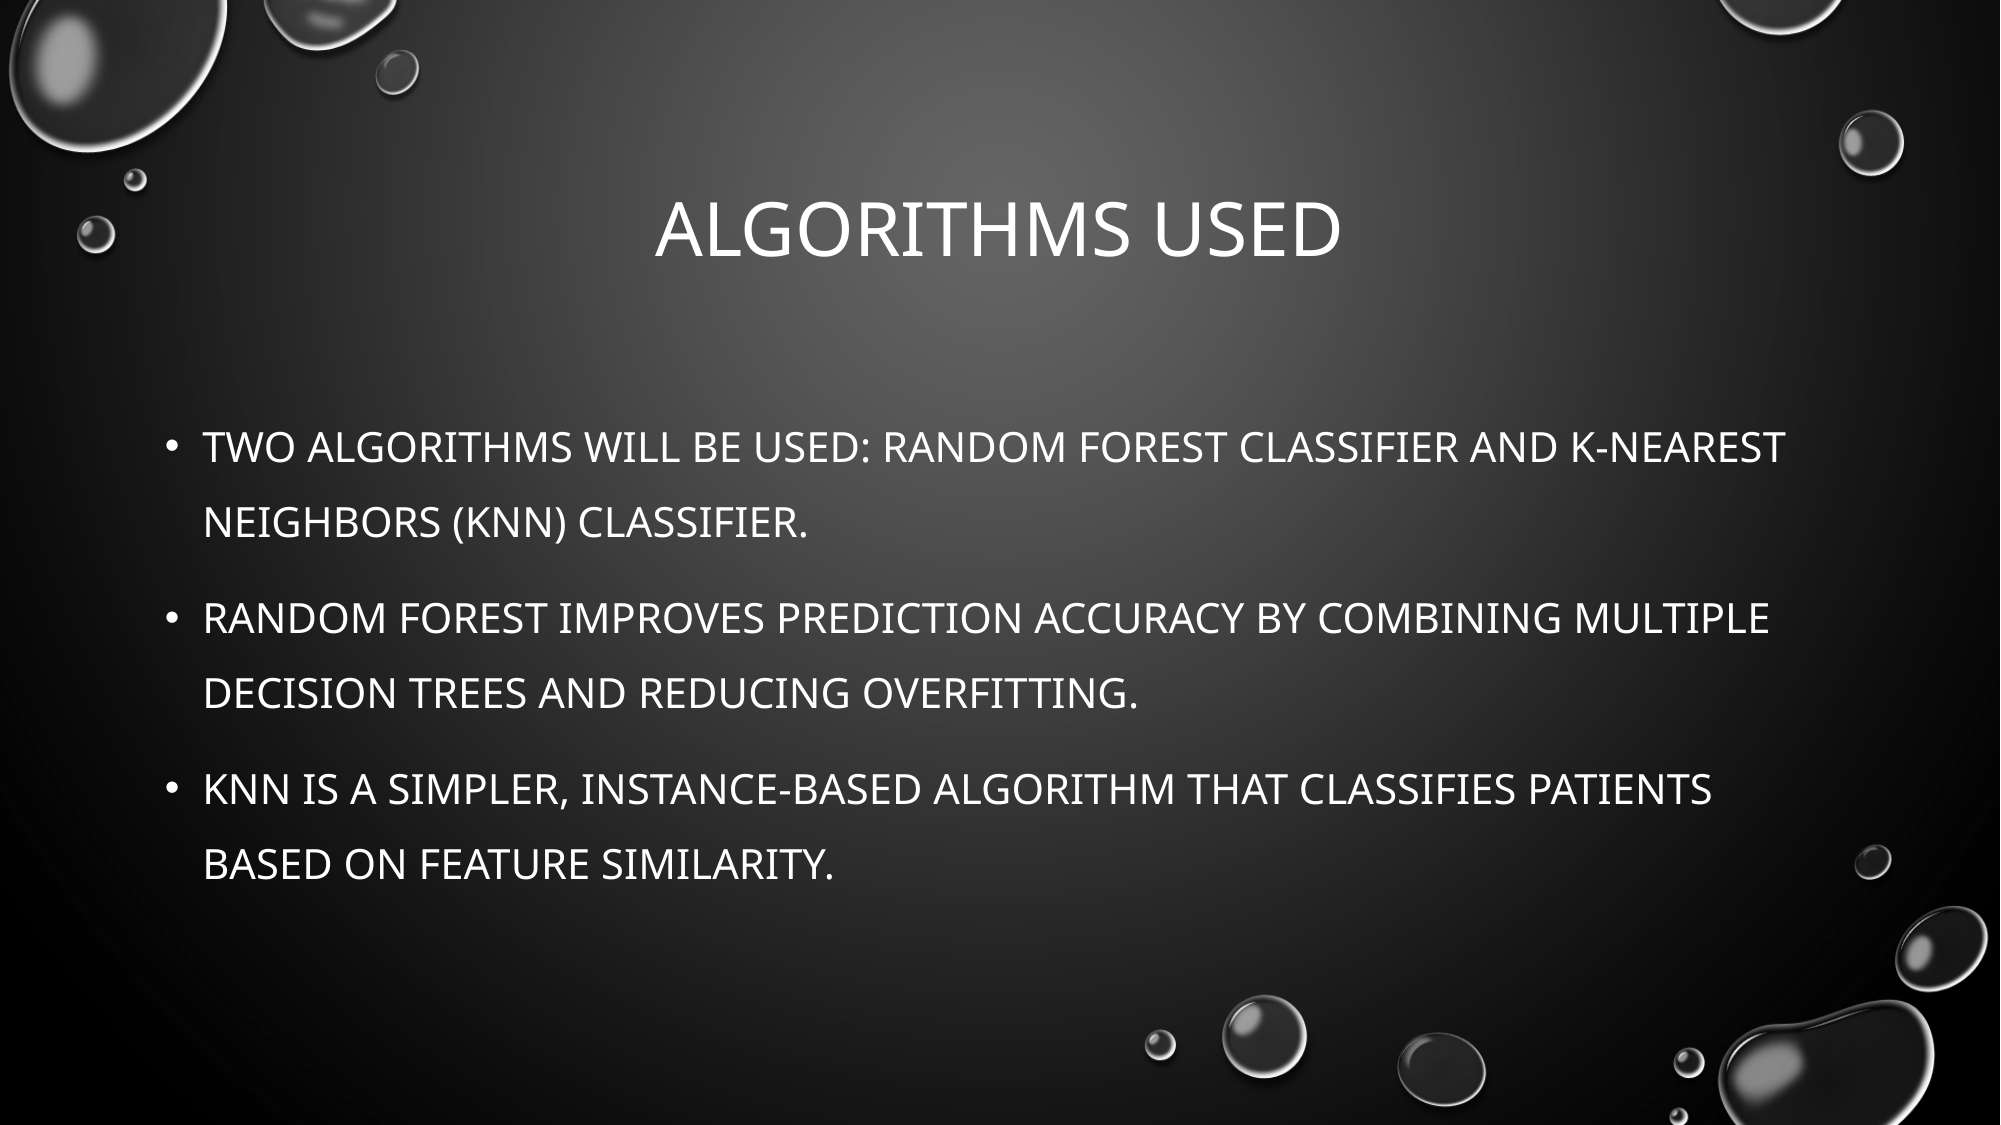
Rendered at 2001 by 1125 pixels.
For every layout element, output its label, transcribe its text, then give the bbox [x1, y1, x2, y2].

title Algorithms used [149, 101, 1851, 364]
picture [0, 0, 2000, 1125]
list Two algorithms will be used: Random Forest Classifier and K-Nearest Neighbors (KNN) Classifier. Random Forest improves prediction accuracy by combining multiple decision trees and reducing overfitting. KNN is a simpler, instance-based algorithm that classifies patients based on feature similarity. [149, 388, 1850, 950]
